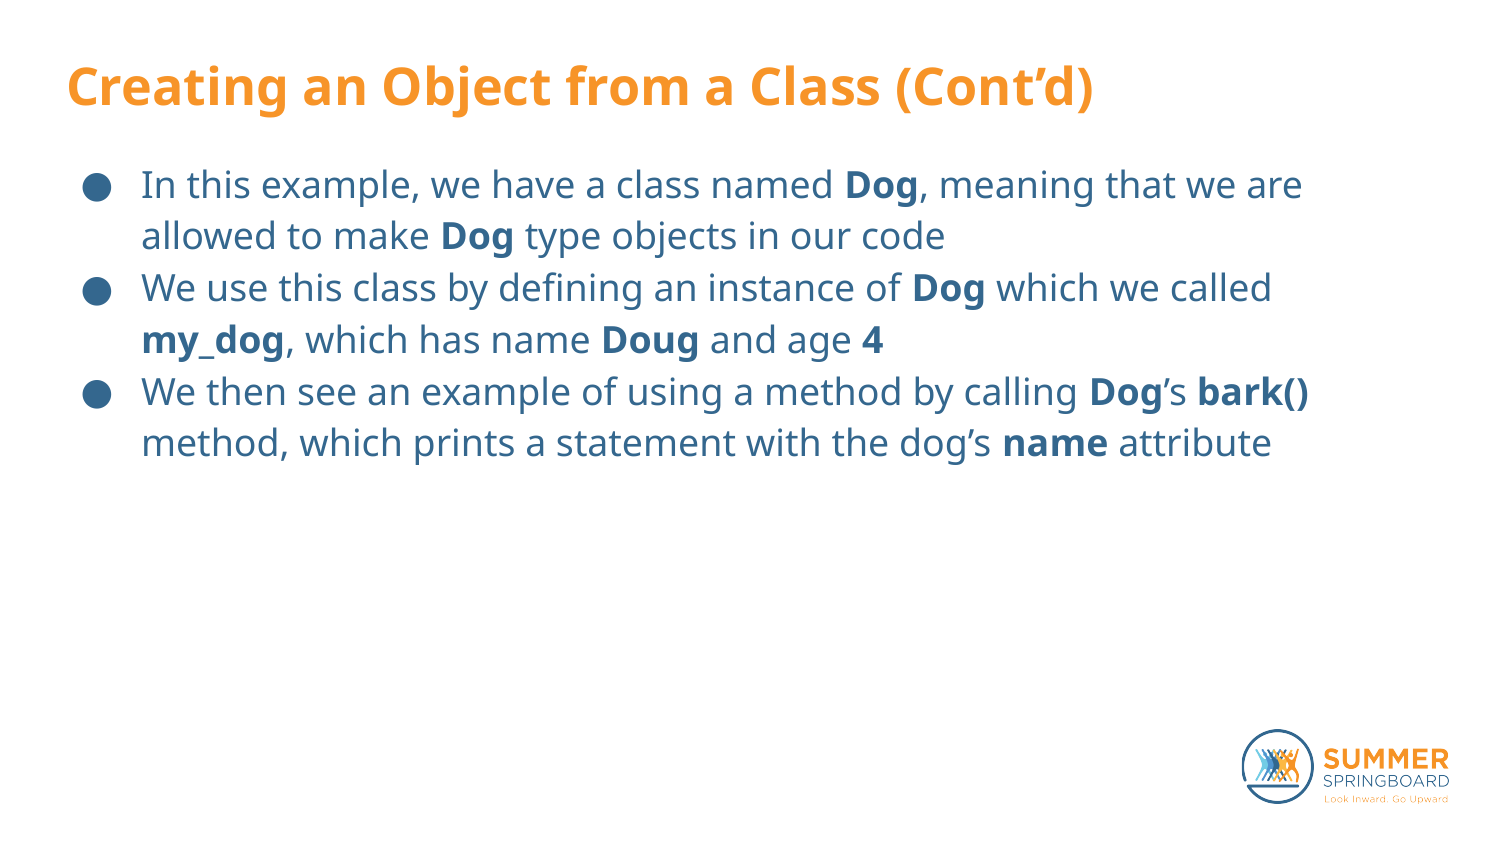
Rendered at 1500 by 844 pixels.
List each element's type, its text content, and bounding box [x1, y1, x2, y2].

list In this example, we have a class named Dog, meaning that we are allowed to make Dog type objects in our code We use this class by defining an instance of Dog which we called my_dog, which has name Doug and age 4 We then see an example of using a method by calling Dog’s bark() method, which prints a statement with the dog’s name attribute [51, 139, 1449, 714]
title Creating an Object from a Class (Cont’d) [51, 26, 1449, 139]
picture [1241, 729, 1449, 804]
